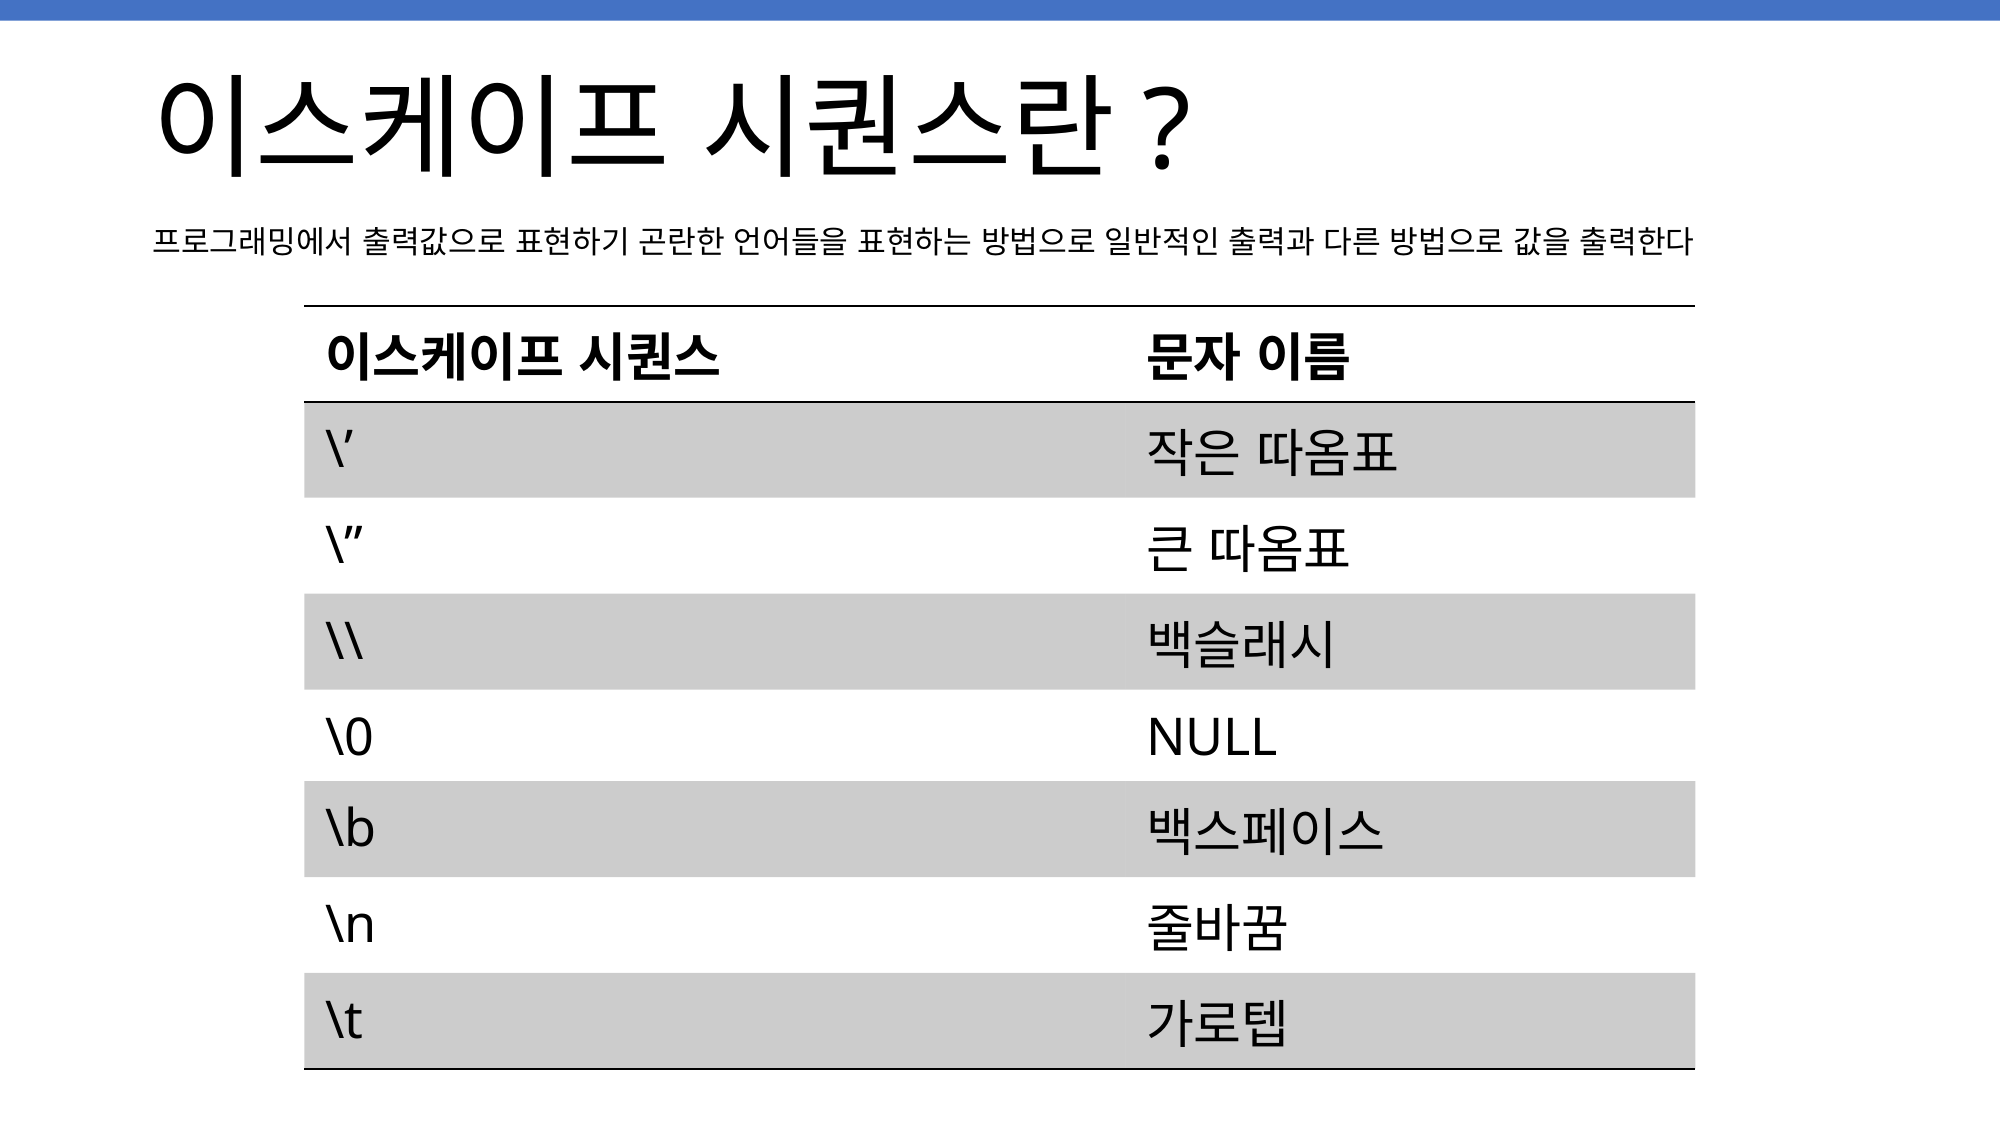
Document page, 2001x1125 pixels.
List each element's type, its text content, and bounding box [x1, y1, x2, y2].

text_box [0, 0, 2000, 21]
table_cell \b [304, 781, 1126, 877]
table_header 문자 이름 [1126, 307, 1695, 401]
table_header 이스케이프 시퀀스 [304, 307, 1126, 401]
table_cell NULL [1126, 690, 1695, 781]
table_cell \” [304, 498, 1126, 594]
table_cell 가로텝 [1126, 973, 1695, 1068]
table_cell \’ [304, 403, 1126, 498]
table_cell \t [304, 973, 1126, 1068]
table_cell 백스페이스 [1126, 781, 1695, 877]
title 이스케이프 시퀀스란? [137, 47, 1863, 201]
table_cell \\ [304, 594, 1126, 690]
table_cell 작은 따옴표 [1126, 403, 1695, 498]
table_cell 큰 따옴표 [1126, 498, 1695, 594]
list 프로그래밍에서 출력값으로 표현하기 곤란한 언어들을 표현하는 방법으로 일반적인 출력과 다른 방법으로 값을 출력한다 [137, 219, 1863, 289]
table_cell \0 [304, 690, 1126, 781]
table_cell \n [304, 877, 1126, 973]
table_cell 줄바꿈 [1126, 877, 1695, 973]
table_cell 백슬래시 [1126, 594, 1695, 690]
